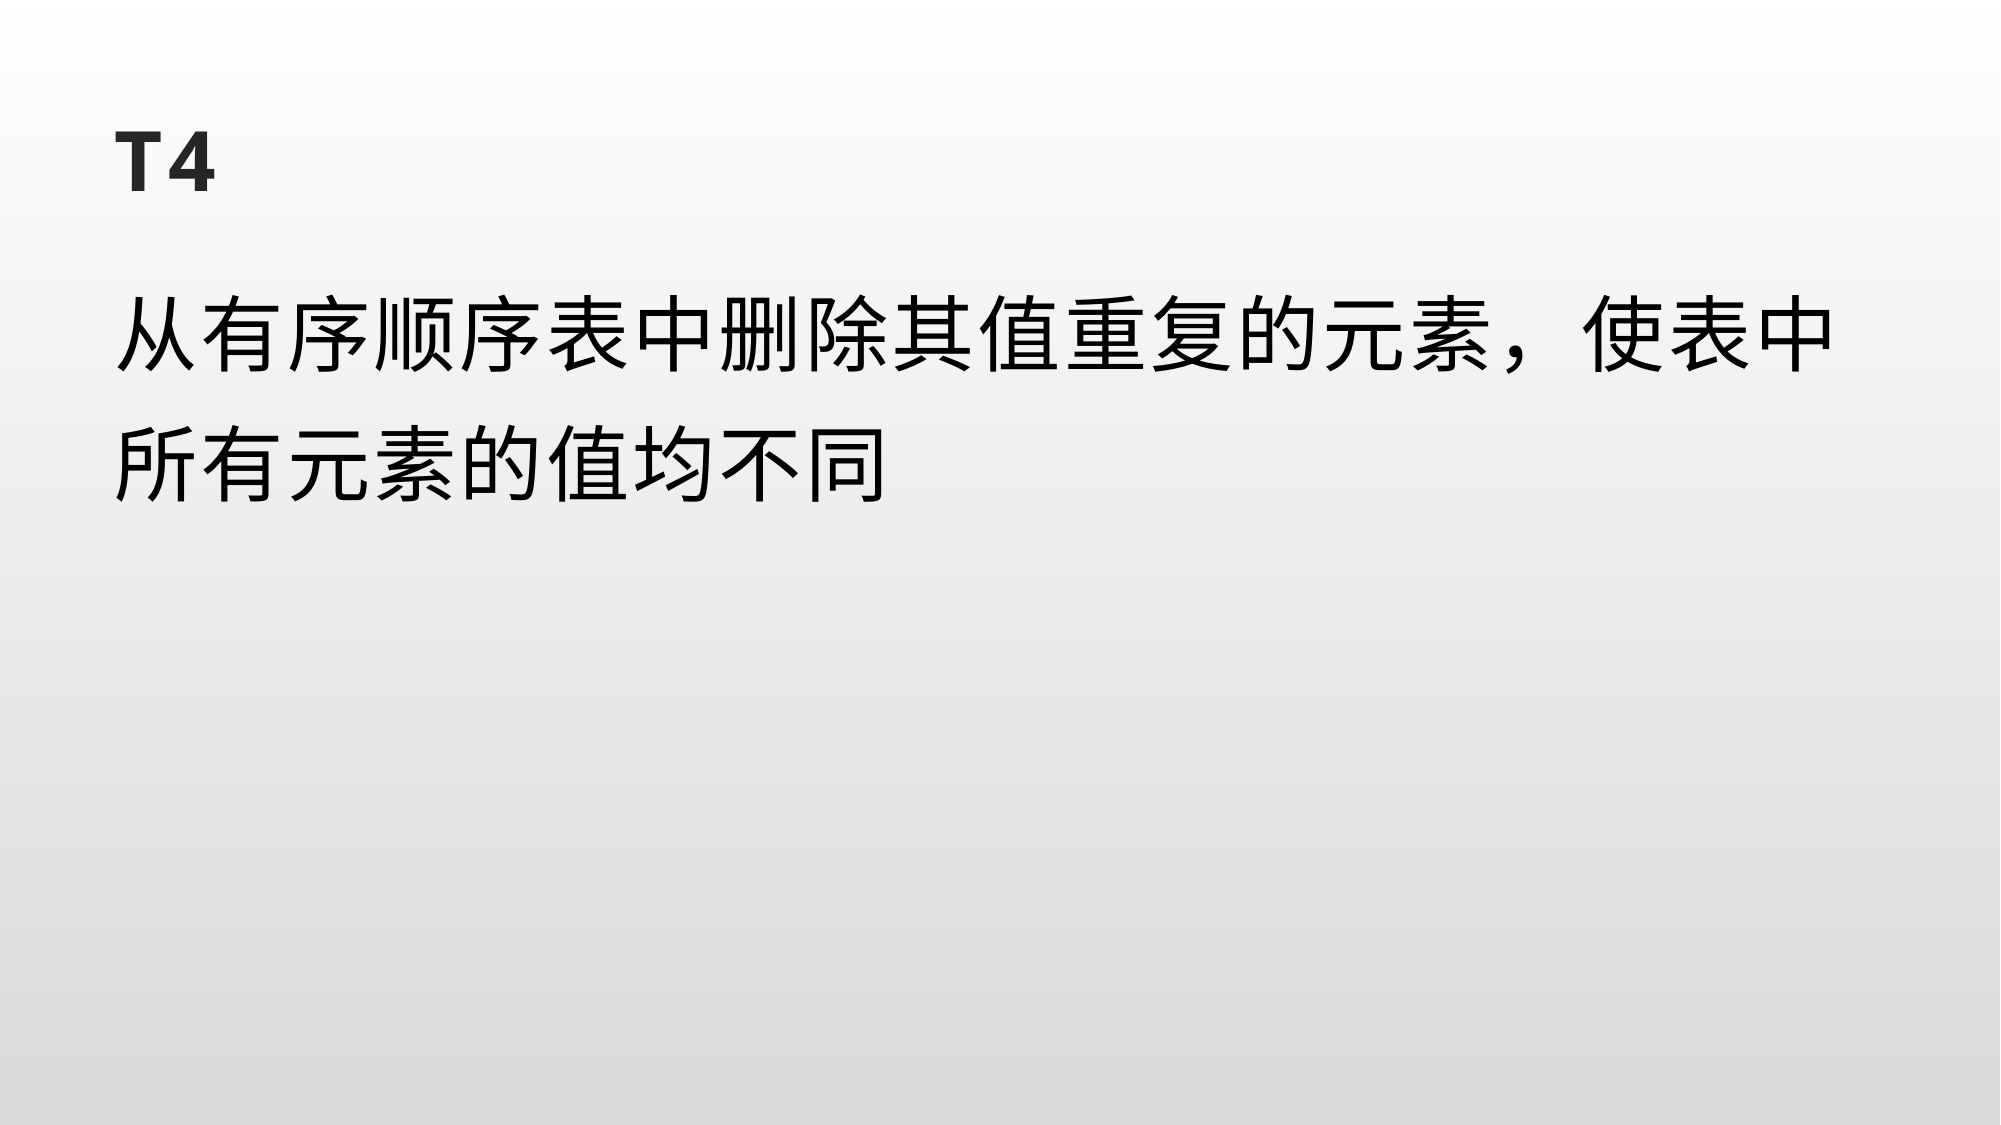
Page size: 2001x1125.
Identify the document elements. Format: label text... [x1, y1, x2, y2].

title T4 [99, 99, 1900, 216]
list 从有序顺序表中删除其值重复的元素，使表中所有元素的值均不同 [99, 244, 1900, 1026]
